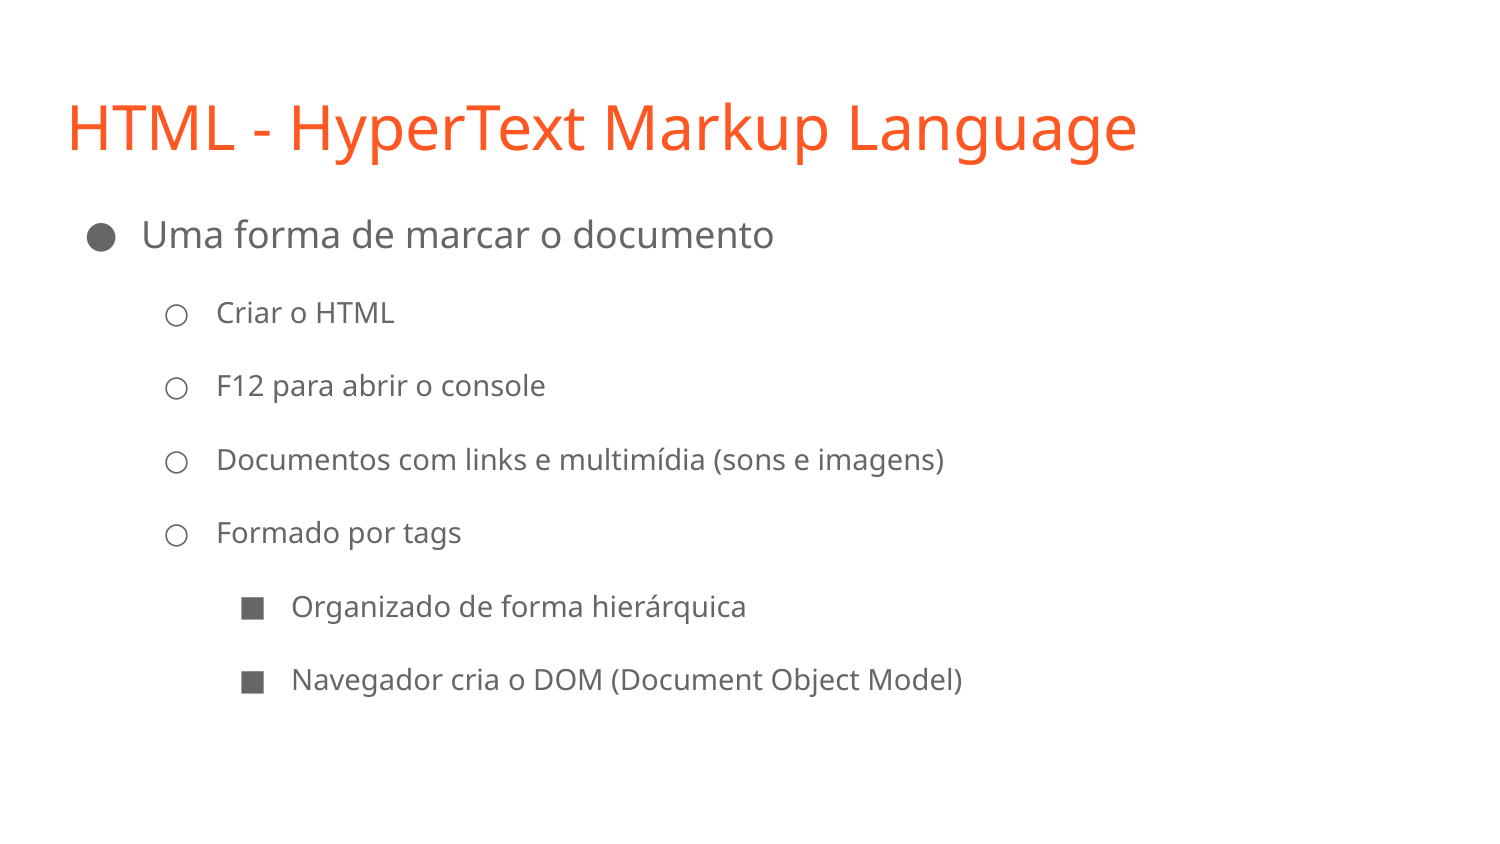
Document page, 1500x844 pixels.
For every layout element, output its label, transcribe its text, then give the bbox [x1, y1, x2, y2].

title HTML - HyperText Markup Language [51, 72, 1449, 167]
list Uma forma de marcar o documento Criar o HTML F12 para abrir o console Documentos com links e multimídia (sons e imagens) Formado por tags Organizado de forma hierárquica Navegador cria o DOM (Document Object Model) [51, 189, 1449, 750]
